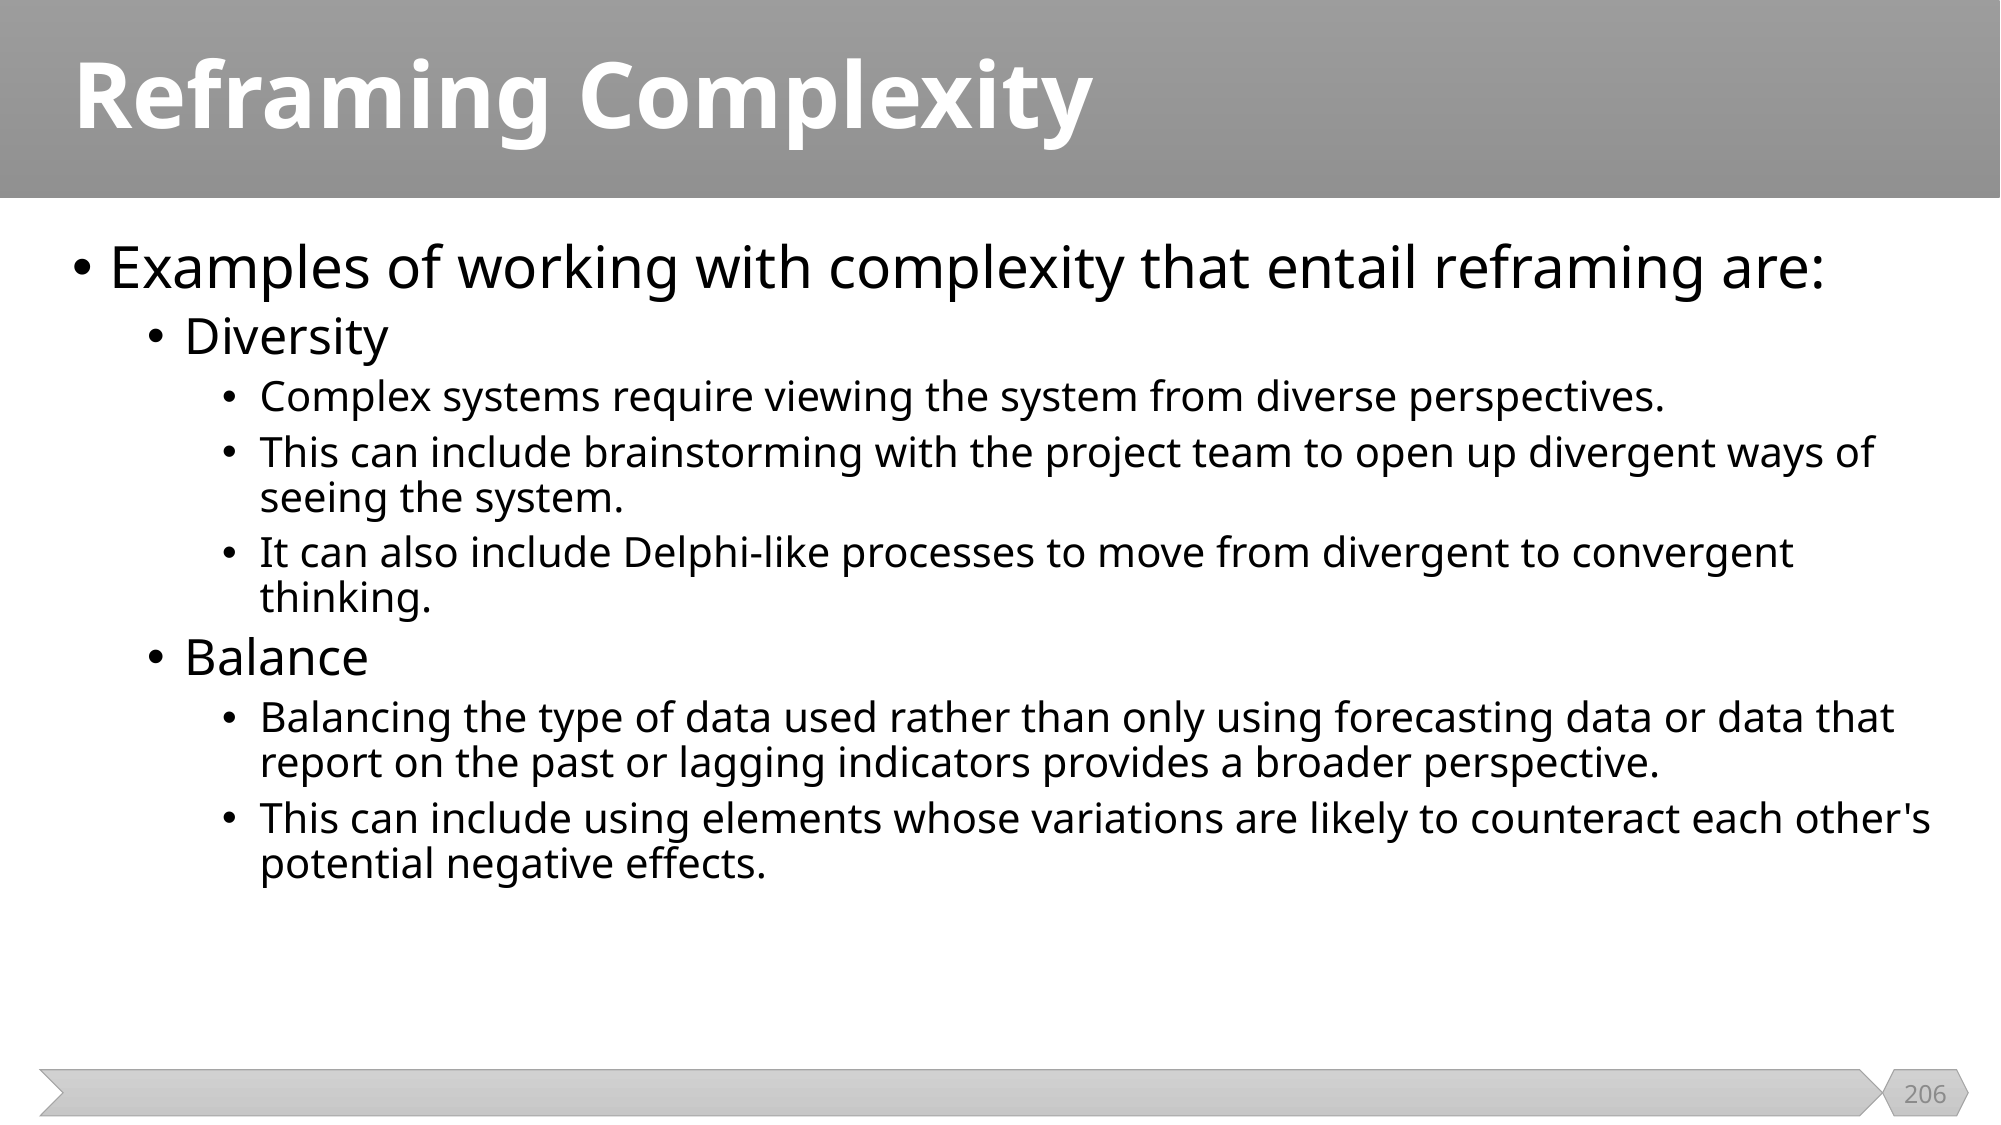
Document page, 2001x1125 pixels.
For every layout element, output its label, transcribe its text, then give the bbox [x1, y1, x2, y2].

slide_number 206 [1882, 1065, 1969, 1125]
title Reframing Complexity [56, 0, 1969, 199]
list Examples of working with complexity that entail reframing are: Diversity Complex systems require viewing the system from diverse perspectives. This can include brainstorming with the project team to open up divergent ways of seeing the system. It can also include Delphi-like processes to move from divergent to convergent thinking. Balance Balancing the type of data used rather than only using forecasting data or data that report on the past or lagging indicators provides a broader perspective. This can include using elements whose variations are likely to counteract each other's potential negative effects. [56, 230, 1969, 1010]
